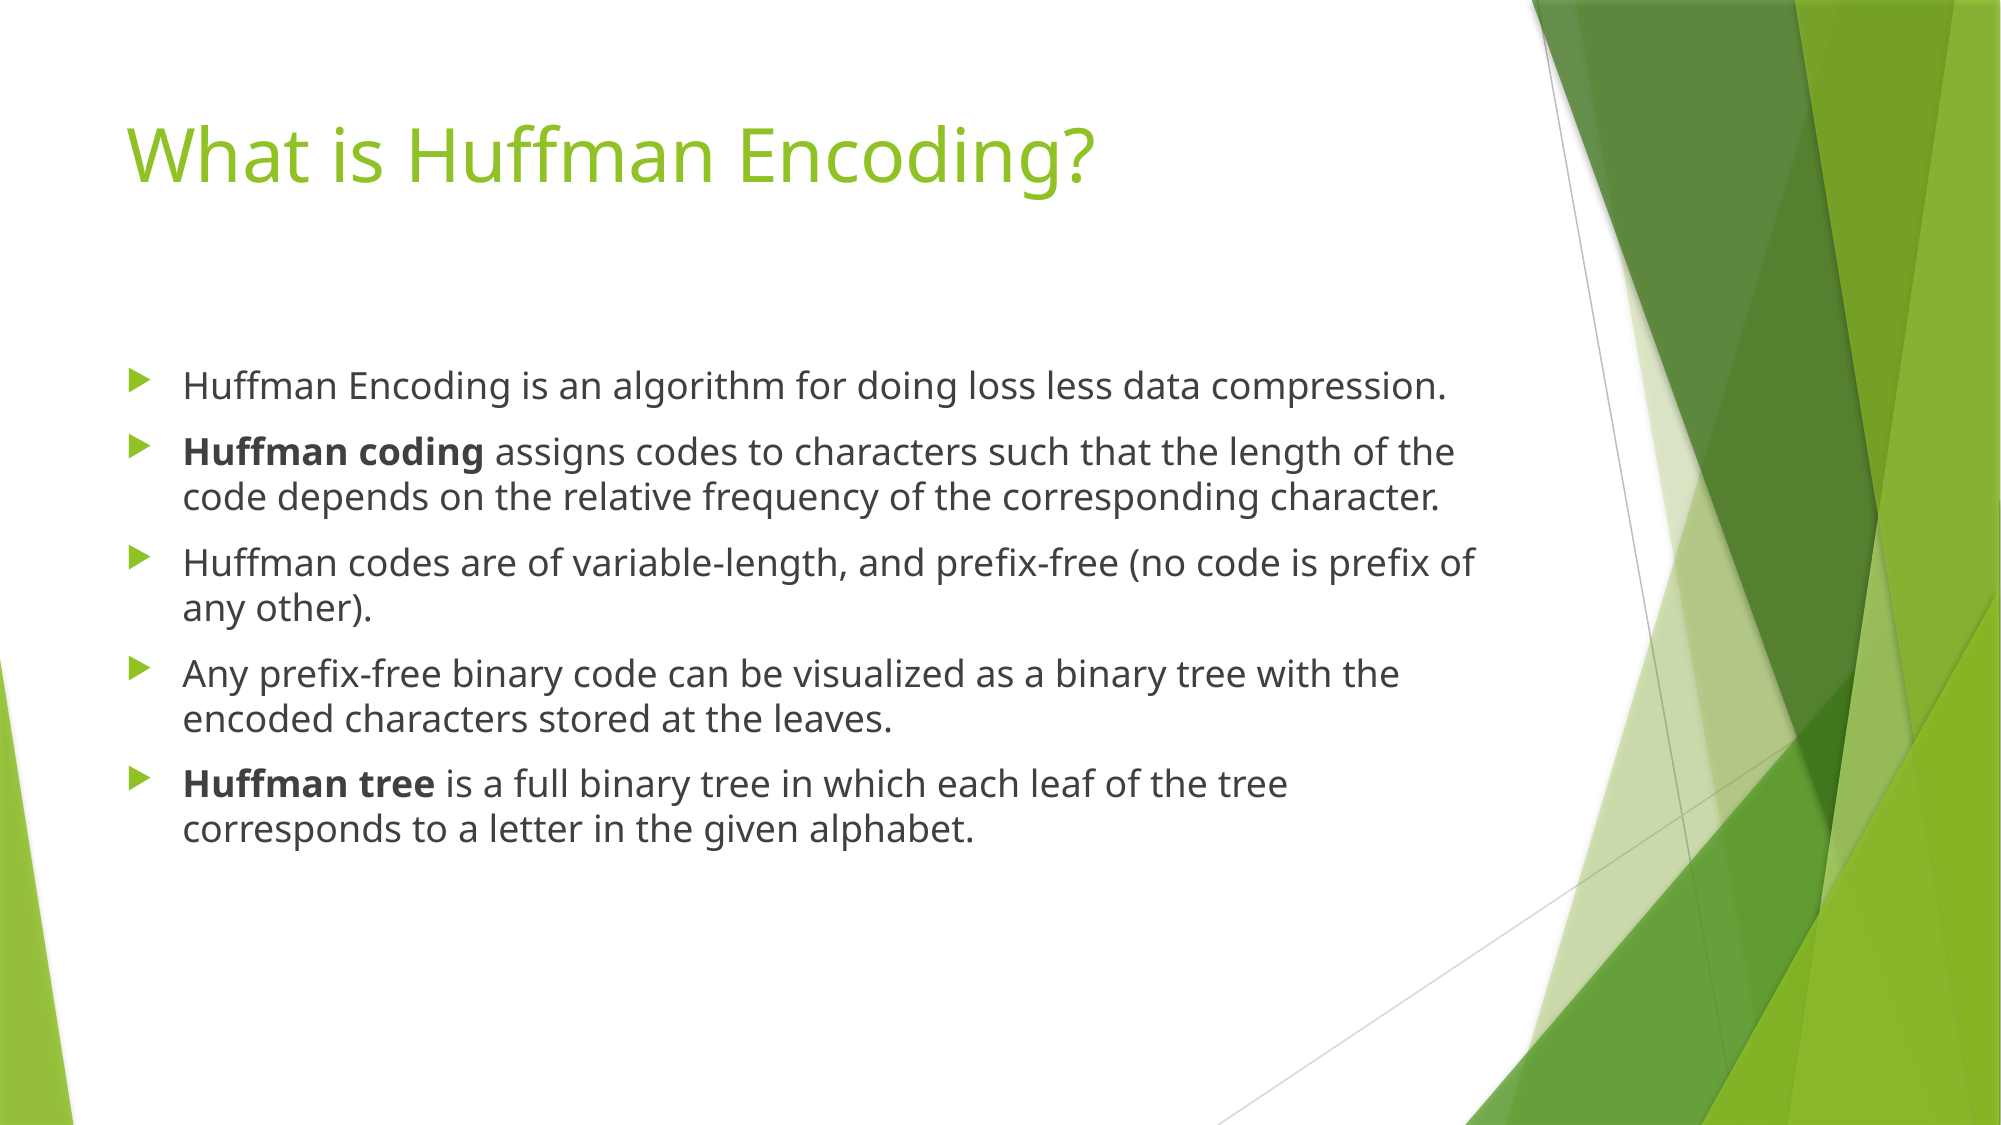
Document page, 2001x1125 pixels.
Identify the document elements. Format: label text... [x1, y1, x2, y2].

list Huffman Encoding is an algorithm for doing loss less data compression. Huffman coding assigns codes to characters such that the length of the code depends on the relative frequency of the corresponding character. Huffman codes are of variable-length, and prefix-free (no code is prefix of any other). Any prefix-free binary code can be visualized as a binary tree with the encoded characters stored at the leaves. Huffman tree is a full binary tree in which each leaf of the tree corresponds to a letter in the given alphabet. [111, 354, 1522, 992]
title What is Huffman Encoding? [111, 99, 1522, 317]
